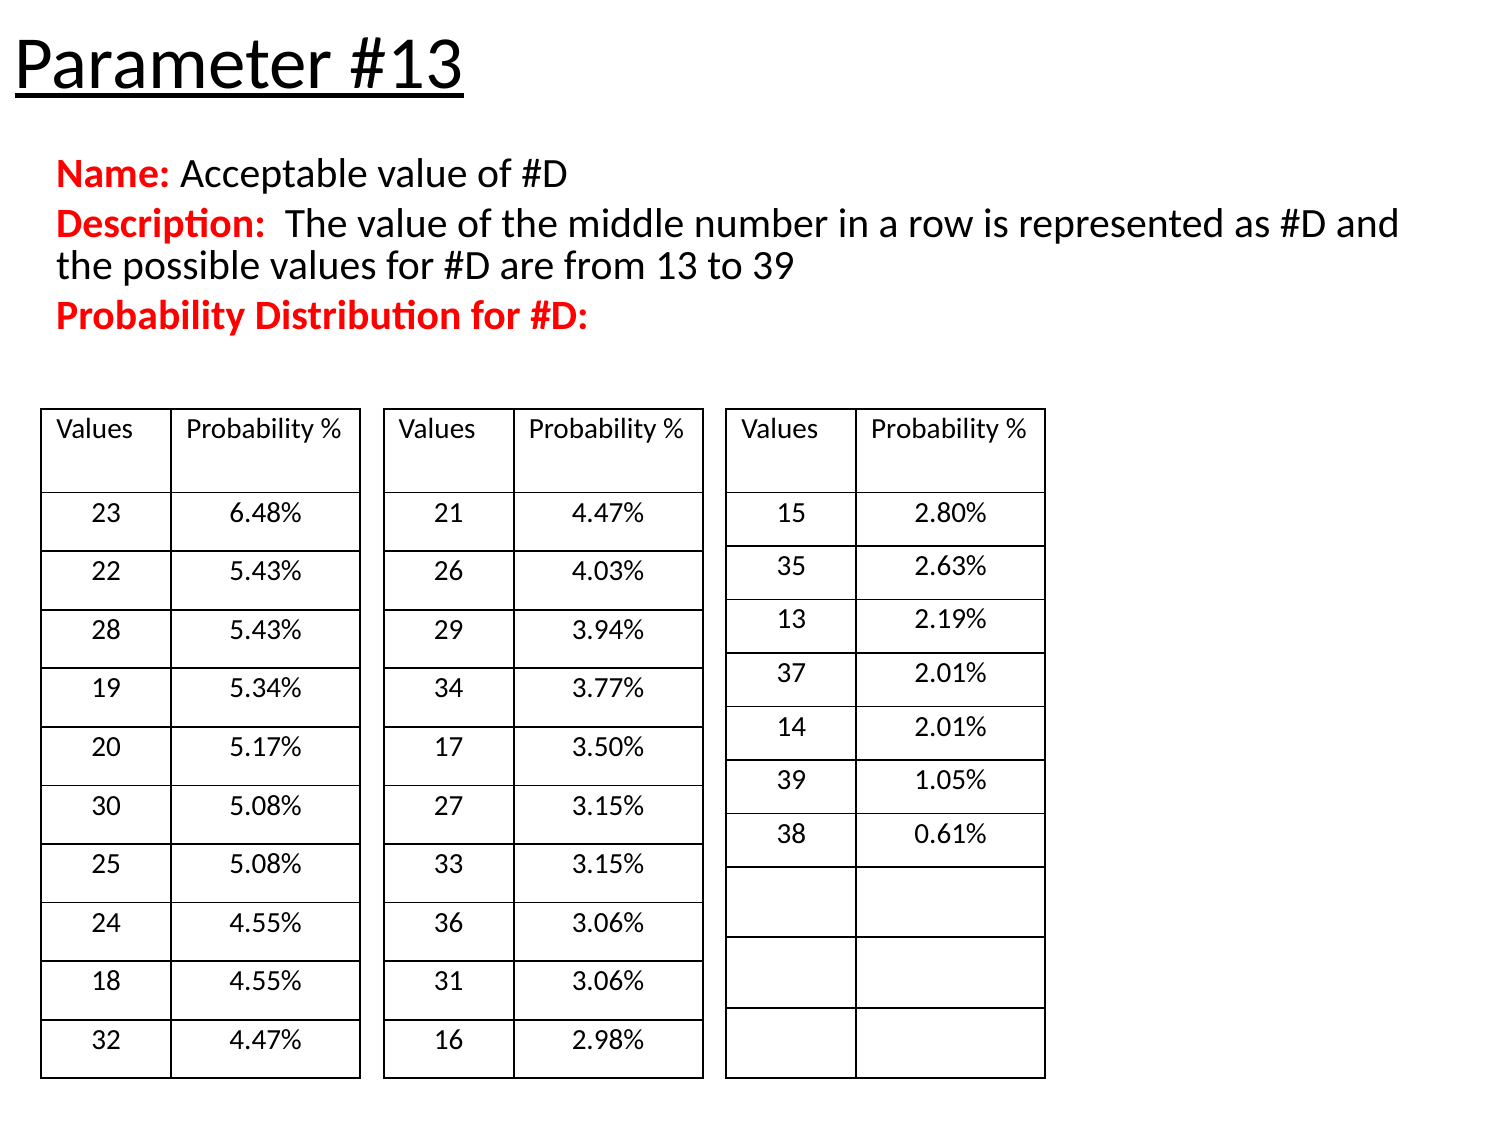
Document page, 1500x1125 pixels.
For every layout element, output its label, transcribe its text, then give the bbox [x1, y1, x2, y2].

table_cell 17 [385, 728, 513, 785]
table_header Probability % [172, 410, 359, 492]
table_cell [857, 1009, 1044, 1077]
table_cell [727, 938, 855, 1007]
text_box Parameter #13 [0, 0, 1350, 140]
table_header Values [42, 410, 170, 492]
table_cell 5.08% [172, 786, 359, 843]
table_cell 4.47% [515, 493, 702, 550]
table_cell 5.08% [172, 845, 359, 902]
table_cell 4.47% [172, 1021, 359, 1077]
table_cell 33 [385, 845, 513, 902]
table_cell 5.34% [172, 669, 359, 726]
table_cell 19 [42, 669, 170, 726]
table_cell 0.61% [857, 814, 1044, 866]
table_cell 1.05% [857, 761, 1044, 813]
table_cell 23 [42, 493, 170, 550]
table_cell [857, 938, 1044, 1007]
table_cell 37 [727, 654, 855, 706]
table_cell 6.48% [172, 493, 359, 550]
table_cell 39 [727, 761, 855, 813]
table_cell 29 [385, 611, 513, 667]
table_cell 13 [727, 600, 855, 652]
table_cell 35 [727, 547, 855, 599]
table_cell 3.50% [515, 728, 702, 785]
table_cell 5.43% [172, 552, 359, 609]
table_cell 2.80% [857, 493, 1044, 545]
table_header Probability % [857, 410, 1044, 492]
table_cell 3.94% [515, 611, 702, 667]
table_cell 18 [42, 962, 170, 1019]
table_cell 2.63% [857, 547, 1044, 599]
table_cell 5.43% [172, 611, 359, 667]
table_cell 3.06% [515, 903, 702, 960]
table_cell 4.55% [172, 962, 359, 1019]
table_cell 22 [42, 552, 170, 609]
table_cell [727, 868, 855, 936]
table_cell [727, 1009, 855, 1077]
table_header Values [727, 410, 855, 492]
table_cell 3.15% [515, 845, 702, 902]
table_cell [857, 868, 1044, 936]
table_cell 27 [385, 786, 513, 843]
table_header Probability % [515, 410, 702, 492]
table_cell 2.01% [857, 707, 1044, 759]
table_cell 36 [385, 903, 513, 960]
table_cell 3.15% [515, 786, 702, 843]
table_cell 4.55% [172, 903, 359, 960]
table_header Values [385, 410, 513, 492]
table_cell 16 [385, 1021, 513, 1077]
table_cell 2.01% [857, 654, 1044, 706]
table_cell 31 [385, 962, 513, 1019]
table_cell 20 [42, 728, 170, 785]
table_cell 25 [42, 845, 170, 902]
table_cell 32 [42, 1021, 170, 1077]
table_cell 38 [727, 814, 855, 866]
table_cell 15 [727, 493, 855, 545]
table_cell 24 [42, 903, 170, 960]
table_cell 28 [42, 611, 170, 667]
table_cell 21 [385, 493, 513, 550]
table_cell 14 [727, 707, 855, 759]
table_cell 2.98% [515, 1021, 702, 1077]
table_cell 4.03% [515, 552, 702, 609]
table_cell 2.19% [857, 600, 1044, 652]
table_cell 3.06% [515, 962, 702, 1019]
table_cell 34 [385, 669, 513, 726]
table_cell 26 [385, 552, 513, 609]
table_cell 5.17% [172, 728, 359, 785]
table_cell 3.77% [515, 669, 702, 726]
text_box Name: Acceptable value of #D Description: The value of the middle number in a row is represented as #D and the possible values for #D are from 13 to 39 Probability Distribution for #D: [41, 149, 1471, 892]
table_cell 30 [42, 786, 170, 843]
